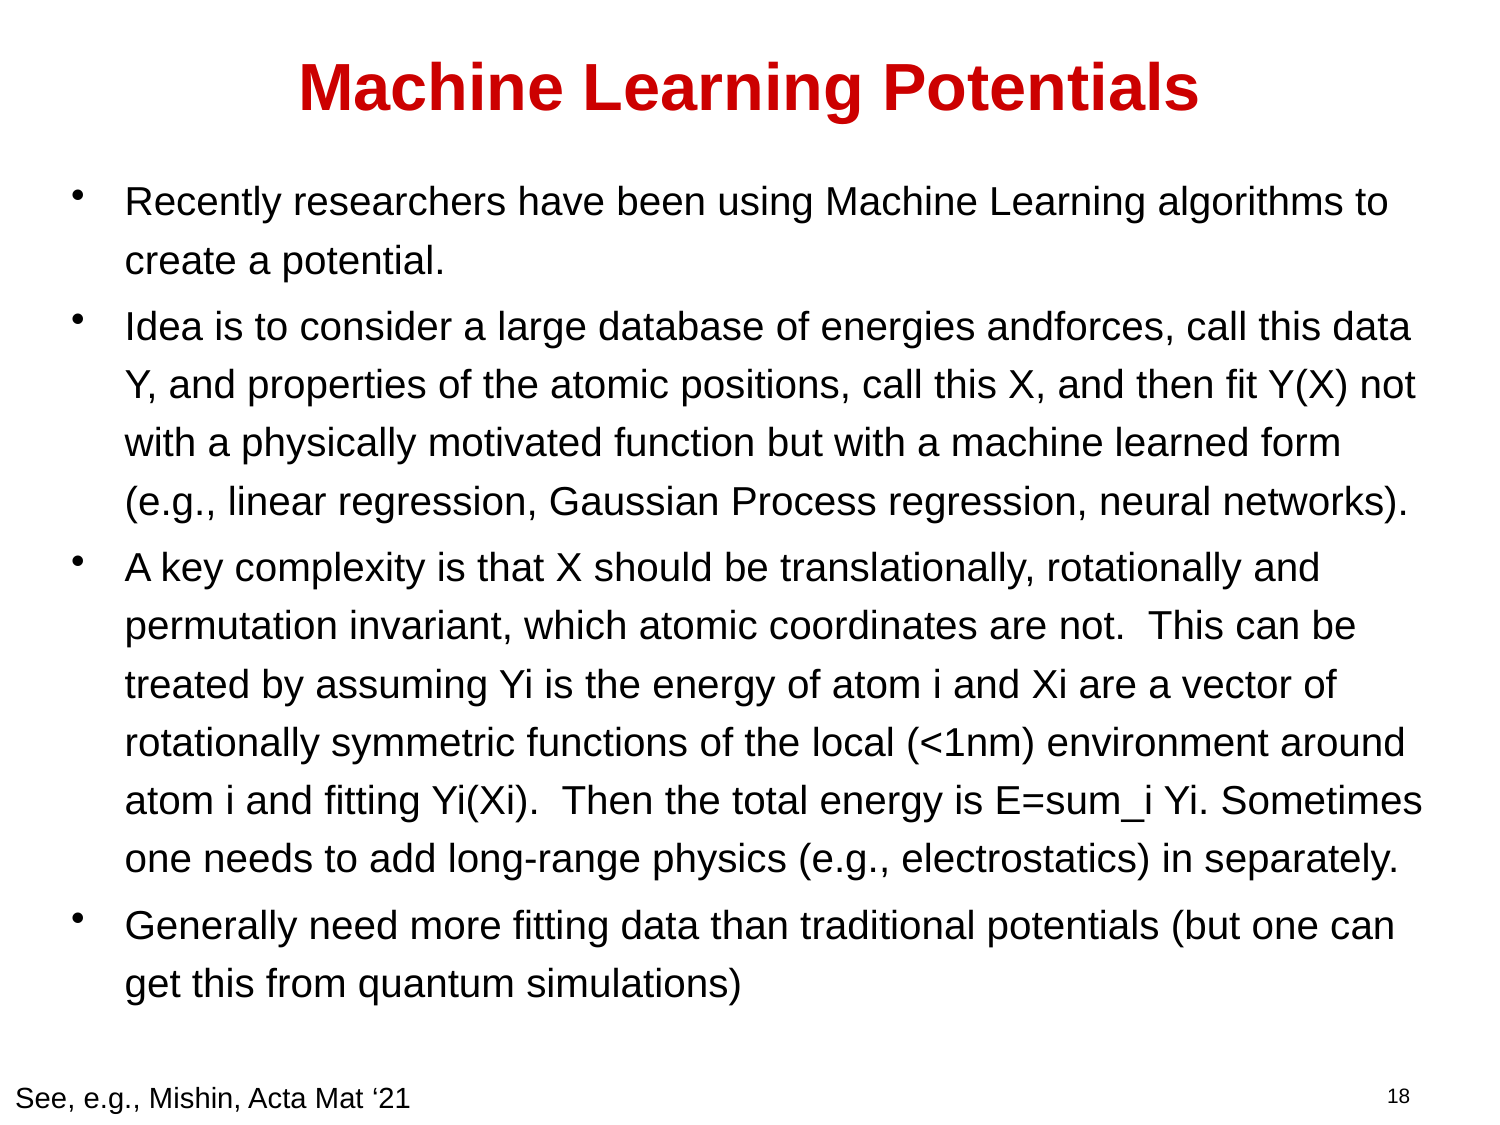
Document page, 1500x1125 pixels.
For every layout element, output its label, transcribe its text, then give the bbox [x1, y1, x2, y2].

slide_number 18 [1074, 1049, 1426, 1103]
text_box See, e.g., Mishin, Acta Mat ‘21 [0, 1072, 427, 1122]
list Recently researchers have been using Machine Learning algorithms to create a potential. Idea is to consider a large database of energies andforces, call this data Y, and properties of the atomic positions, call this X, and then fit Y(X) not with a physically motivated function but with a machine learned form (e.g., linear regression, Gaussian Process regression, neural networks). A key complexity is that X should be translationally, rotationally and permutation invariant, which atomic coordinates are not. This can be treated by assuming Yi is the energy of atom i and Xi are a vector of rotationally symmetric functions of the local (<1nm) environment around atom i and fitting Yi(Xi). Then the total energy is E=sum_i Yi. Sometimes one needs to add long-range physics (e.g., electrostatics) in separately. Generally need more fitting data than traditional potentials (but one can get this from quantum simulations) [56, 158, 1454, 1061]
title Machine Learning Potentials [0, 0, 1500, 169]
